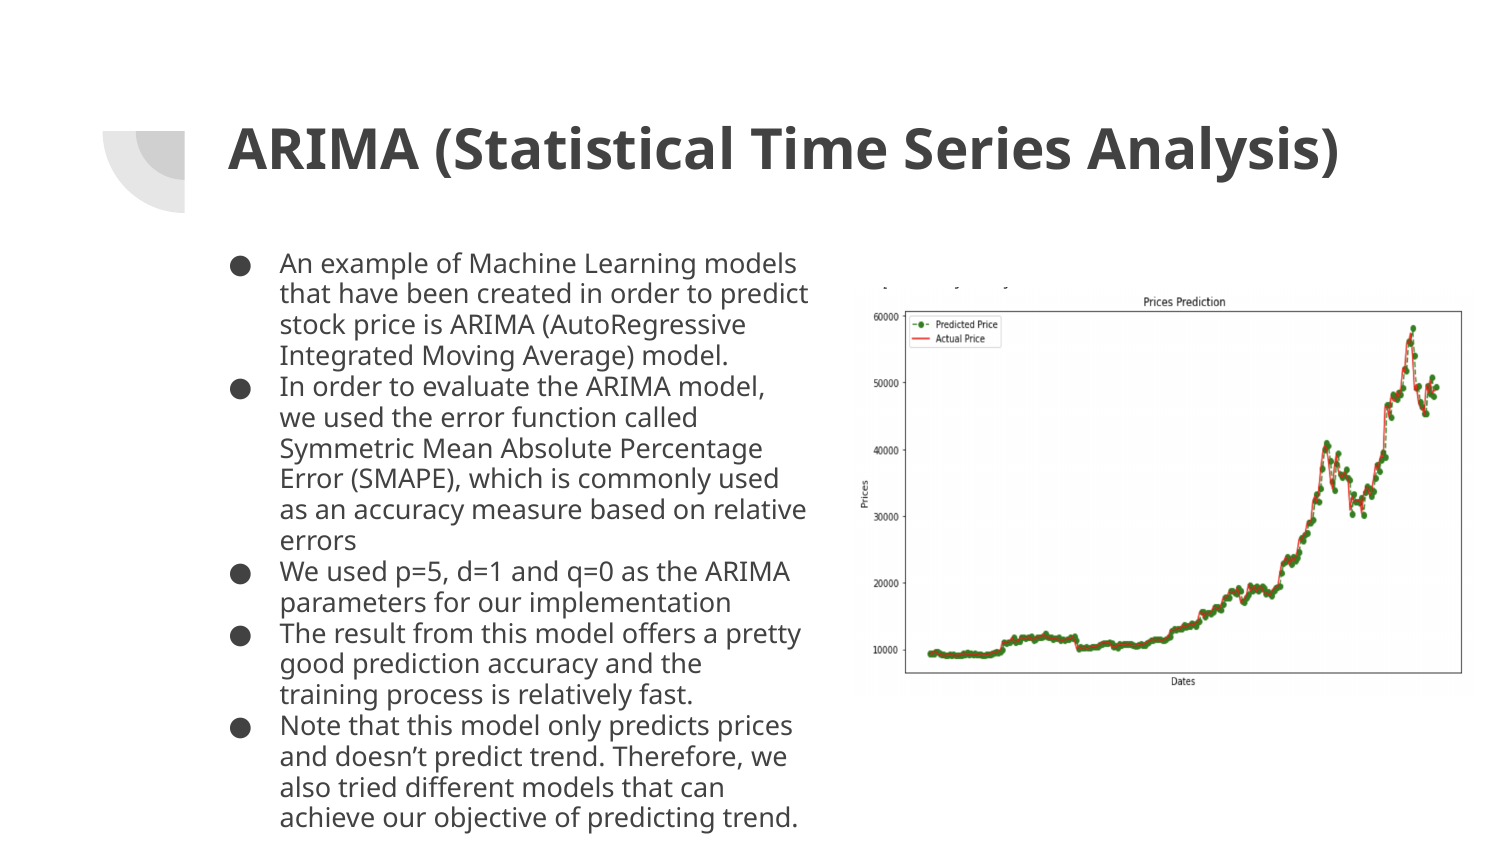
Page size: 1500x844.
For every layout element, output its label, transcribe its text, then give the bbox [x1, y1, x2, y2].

title ARIMA (Statistical Time Series Analysis) [213, 98, 1368, 263]
picture [850, 286, 1476, 697]
list An example of Machine Learning models that have been created in order to predict stock price is ARIMA (AutoRegressive Integrated Moving Average) model. In order to evaluate the ARIMA model, we used the error function called Symmetric Mean Absolute Percentage Error (SMAPE), which is commonly used as an accuracy measure based on relative errors We used p=5, d=1 and q=0 as the ARIMA parameters for our implementation The result from this model offers a pretty good prediction accuracy and the training process is relatively fast. Note that this model only predicts prices and doesn’t predict trend. Therefore, we also tried different models that can achieve our objective of predicting trend. [189, 233, 824, 808]
